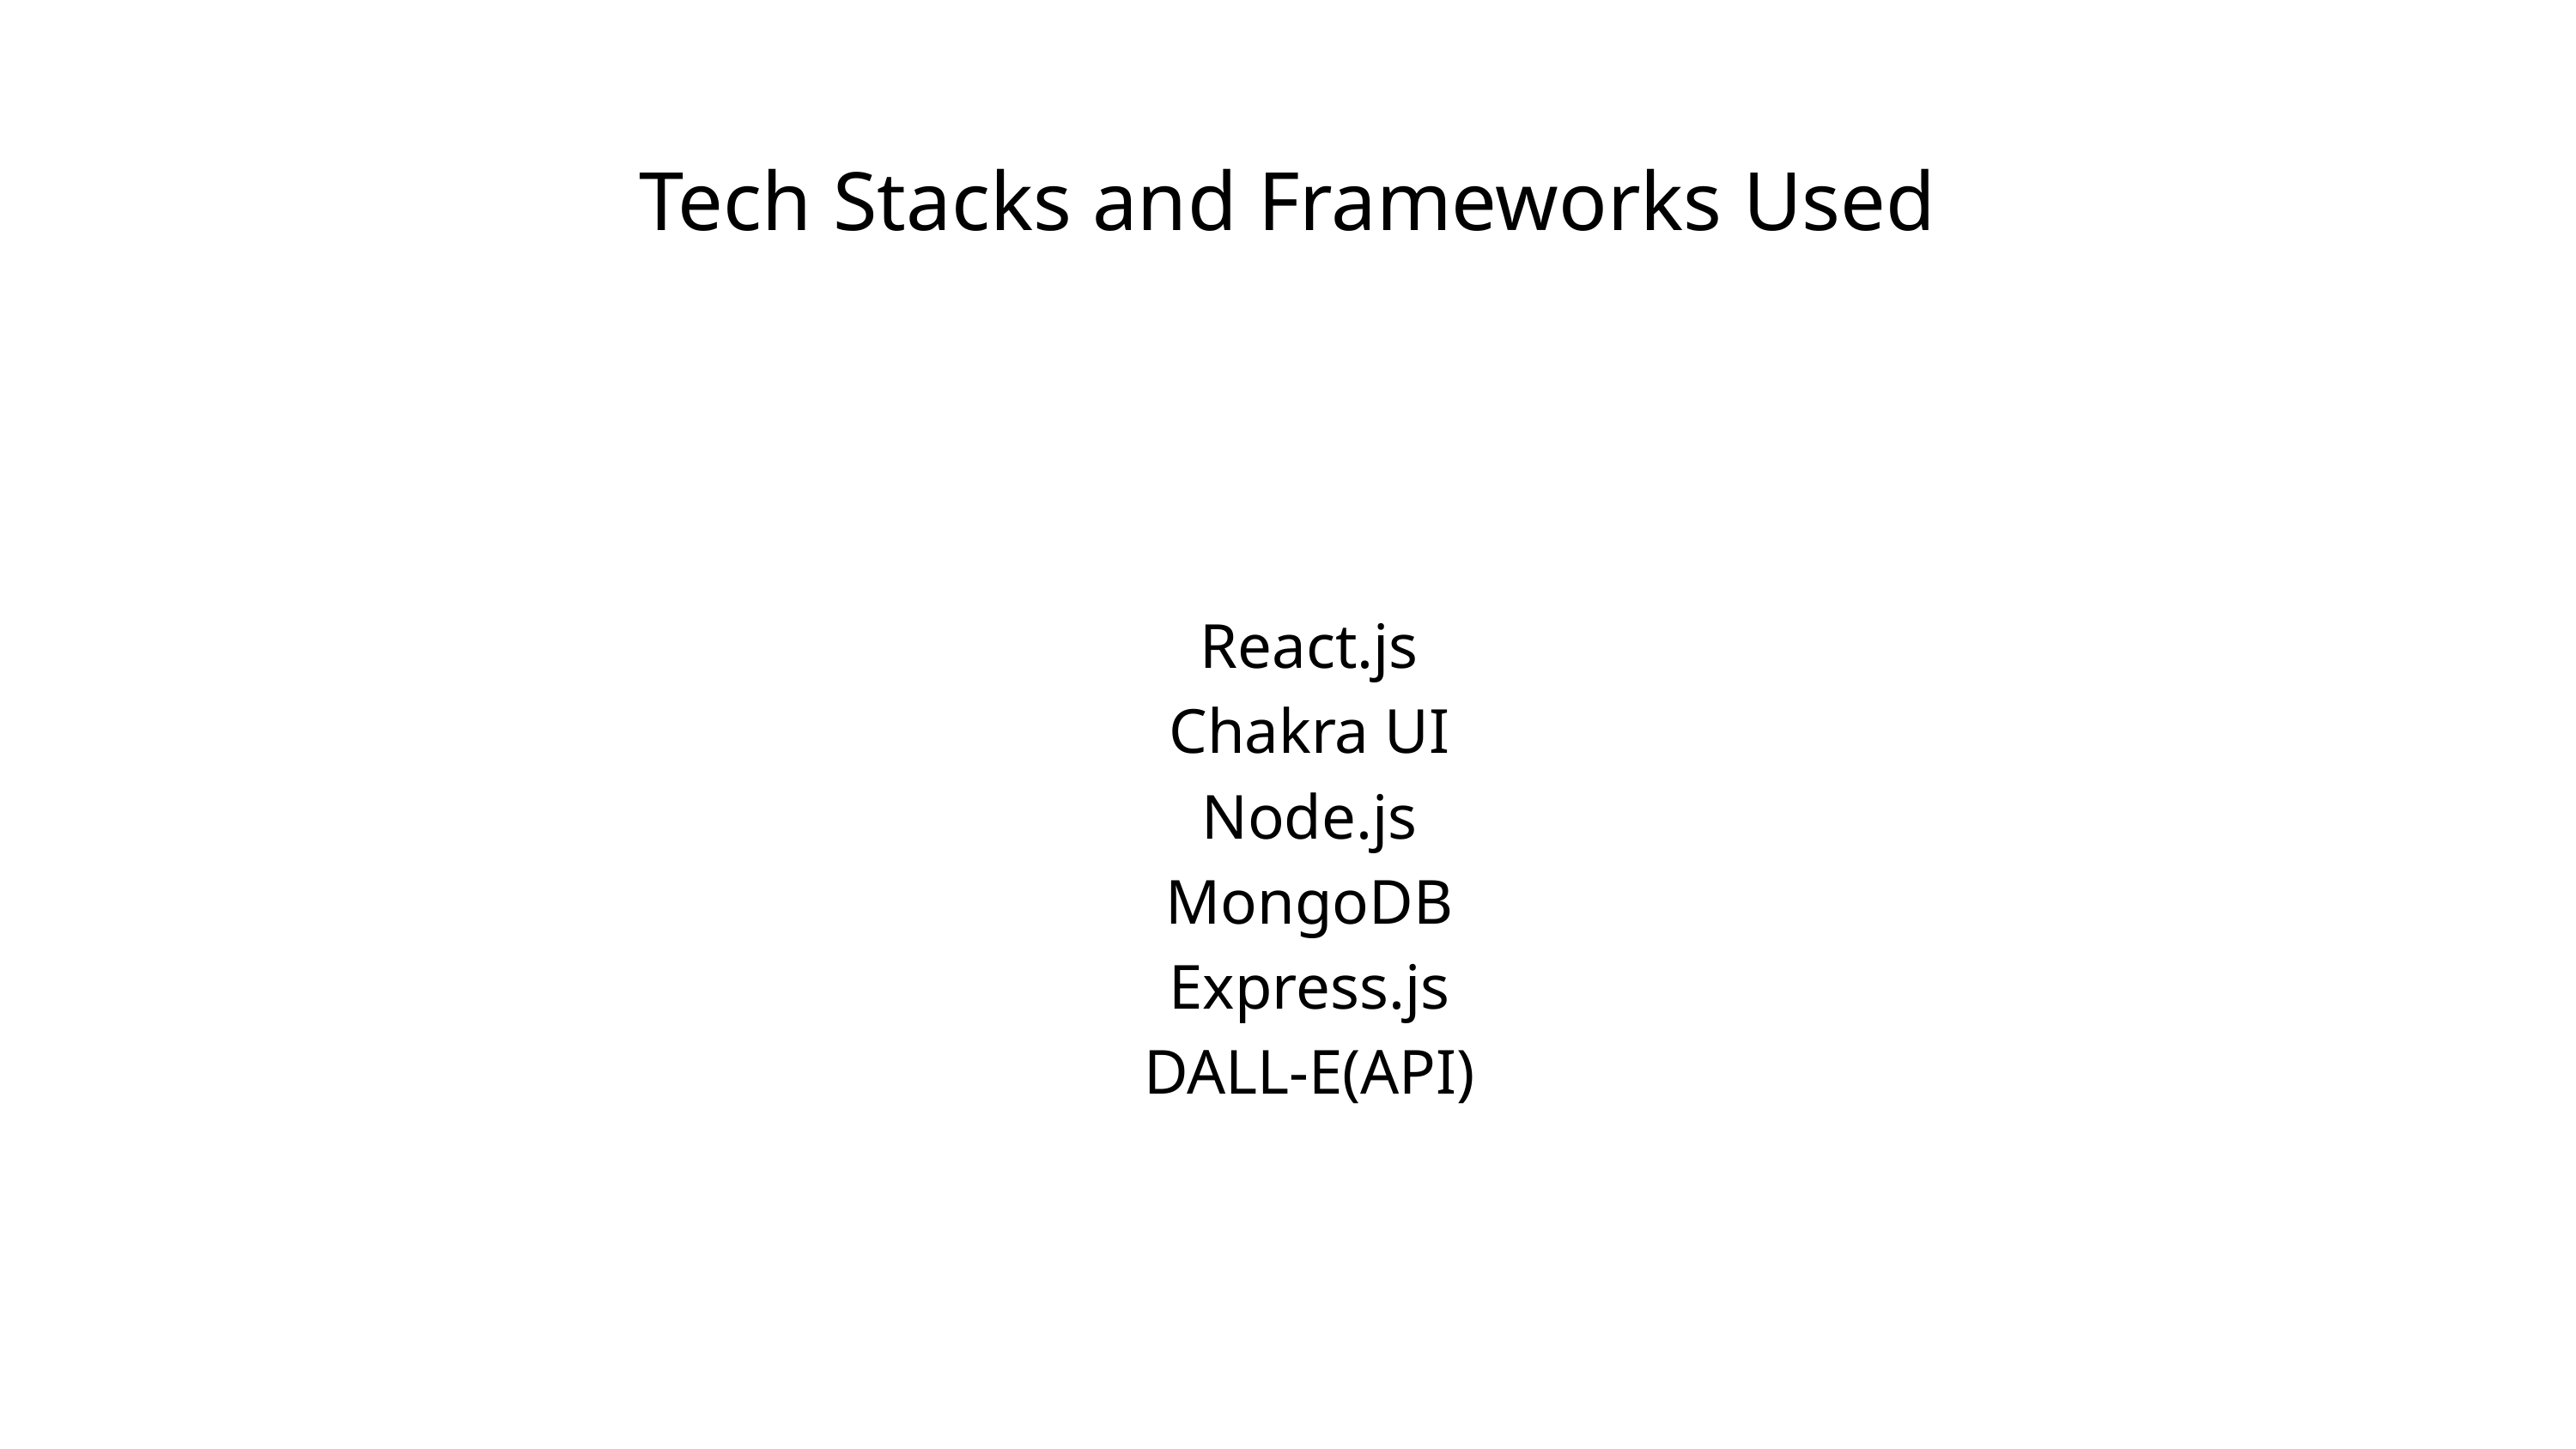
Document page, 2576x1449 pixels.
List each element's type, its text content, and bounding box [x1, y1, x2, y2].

text_box Tech Stacks and Frameworks Used [612, 134, 1964, 247]
text_box React.js Chakra UI Node.js MongoDB Express.js DALL-E(API) [902, 595, 1717, 1191]
